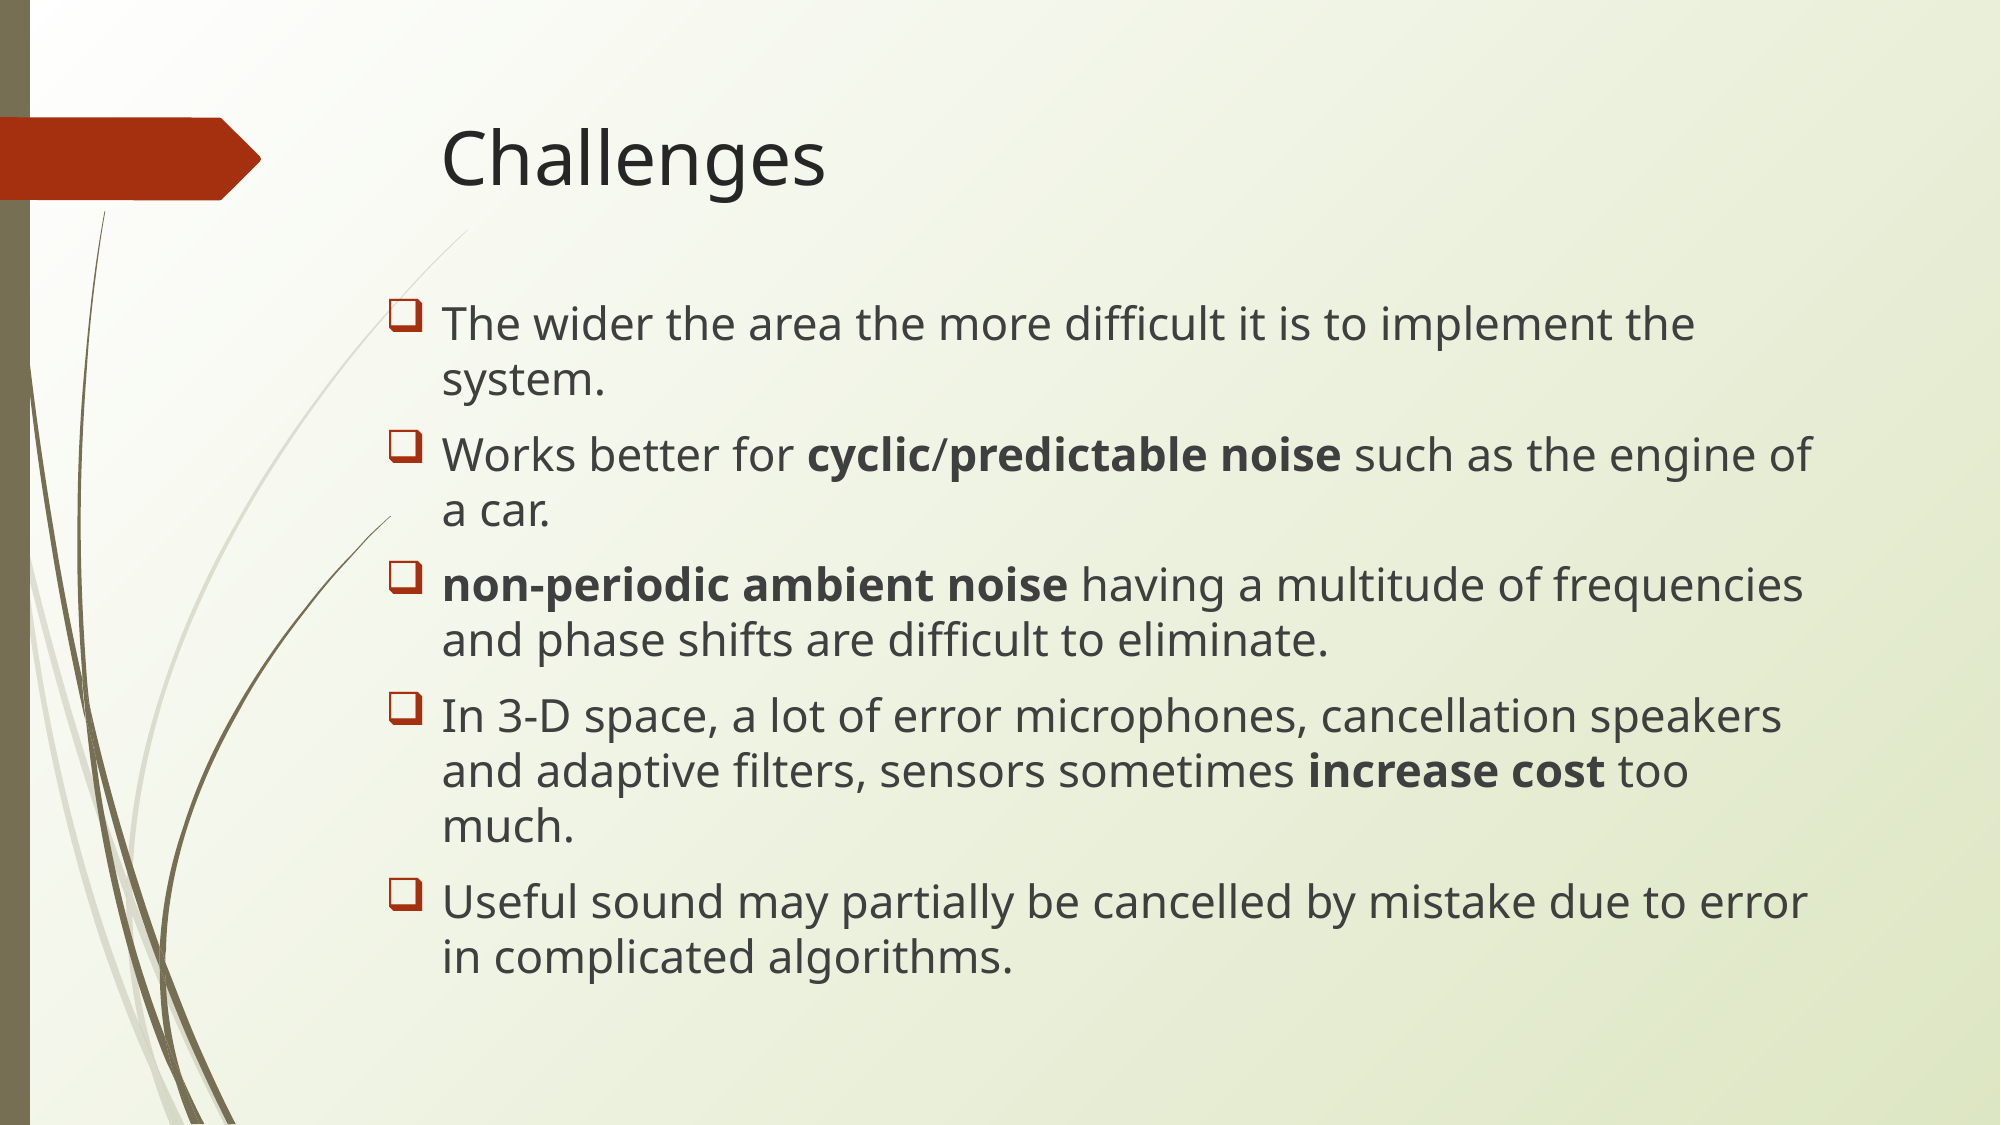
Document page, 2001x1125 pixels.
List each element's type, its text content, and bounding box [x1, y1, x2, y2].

list The wider the area the more difficult it is to implement the system. Works better for cyclic/predictable noise such as the engine of a car. non-periodic ambient noise having a multitude of frequencies and phase shifts are difficult to eliminate. In 3-D space, a lot of error microphones, cancellation speakers and adaptive filters, sensors sometimes increase cost too much. Useful sound may partially be cancelled by mistake due to error in complicated algorithms. [370, 286, 1833, 987]
title Challenges [425, 102, 1888, 313]
